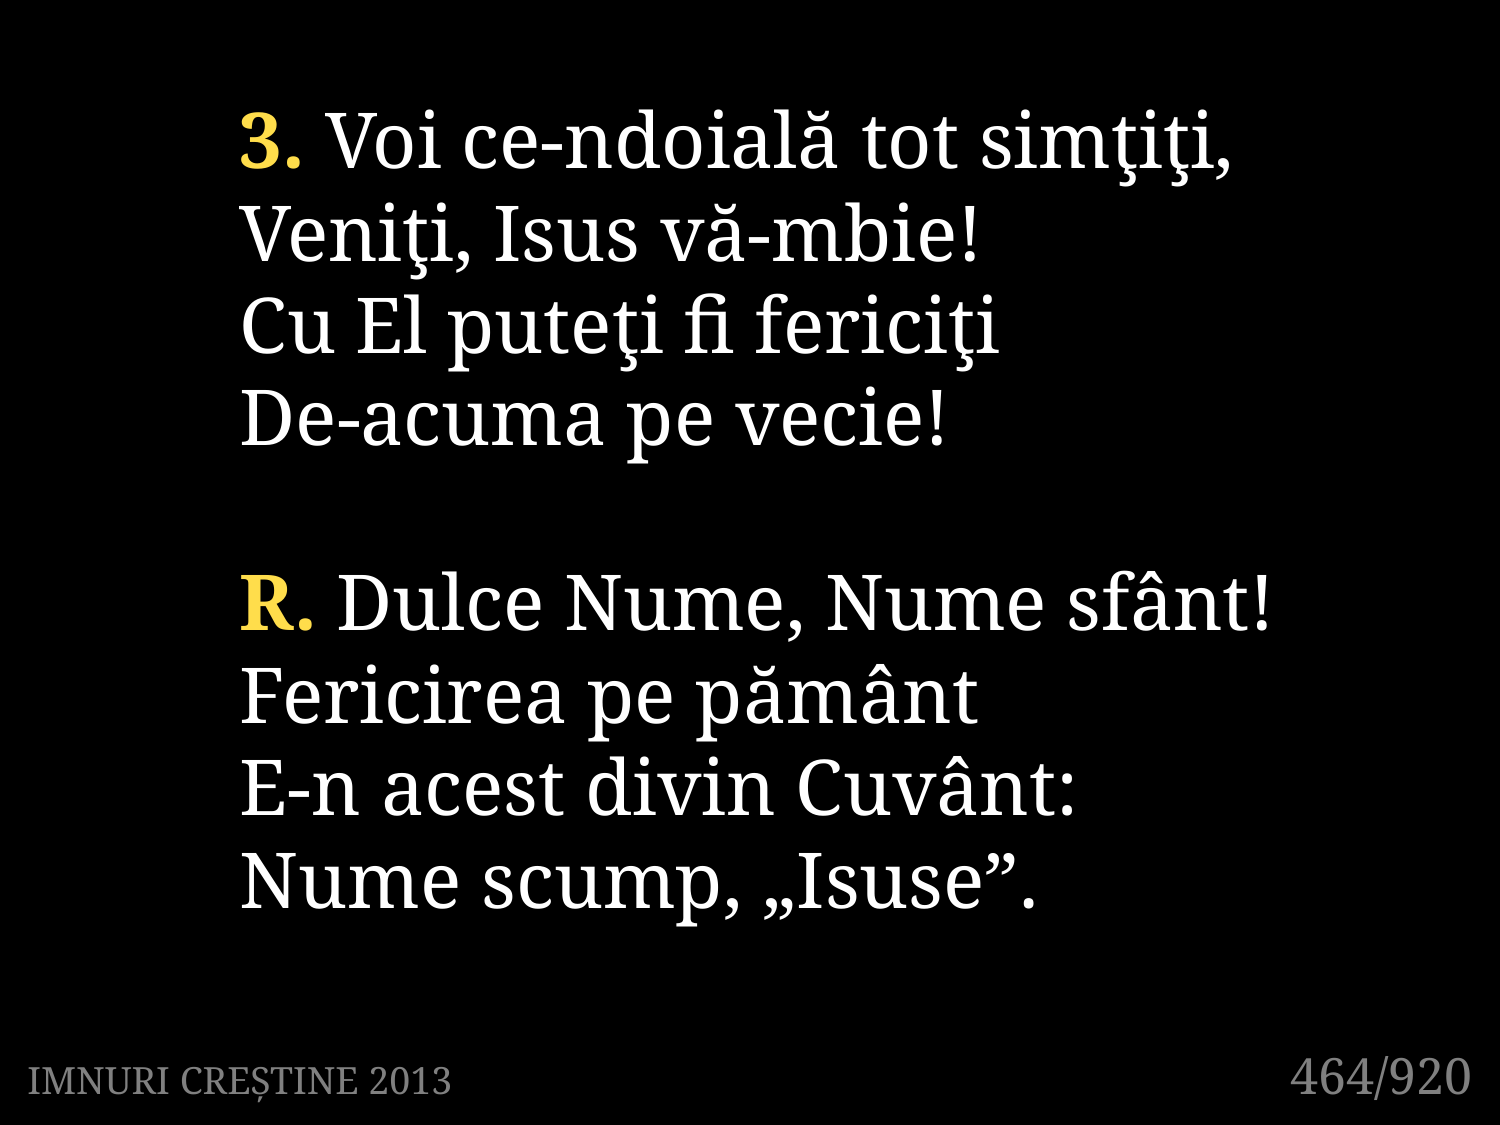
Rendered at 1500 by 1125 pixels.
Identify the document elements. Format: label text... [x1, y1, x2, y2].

text_box 464/920 [637, 1037, 1488, 1113]
text_box IMNURI CREȘTINE 2013 [12, 1049, 637, 1110]
text_box 3. Voi ce-ndoială tot simţiţi, Veniţi, Isus vă-mbie! Cu El puteţi fi fericiţi De-acuma pe vecie! R. Dulce Nume, Nume sfânt! Fericirea pe pământ E-n acest divin Cuvânt: Nume scump, „Isuse”. [224, 84, 1500, 932]
